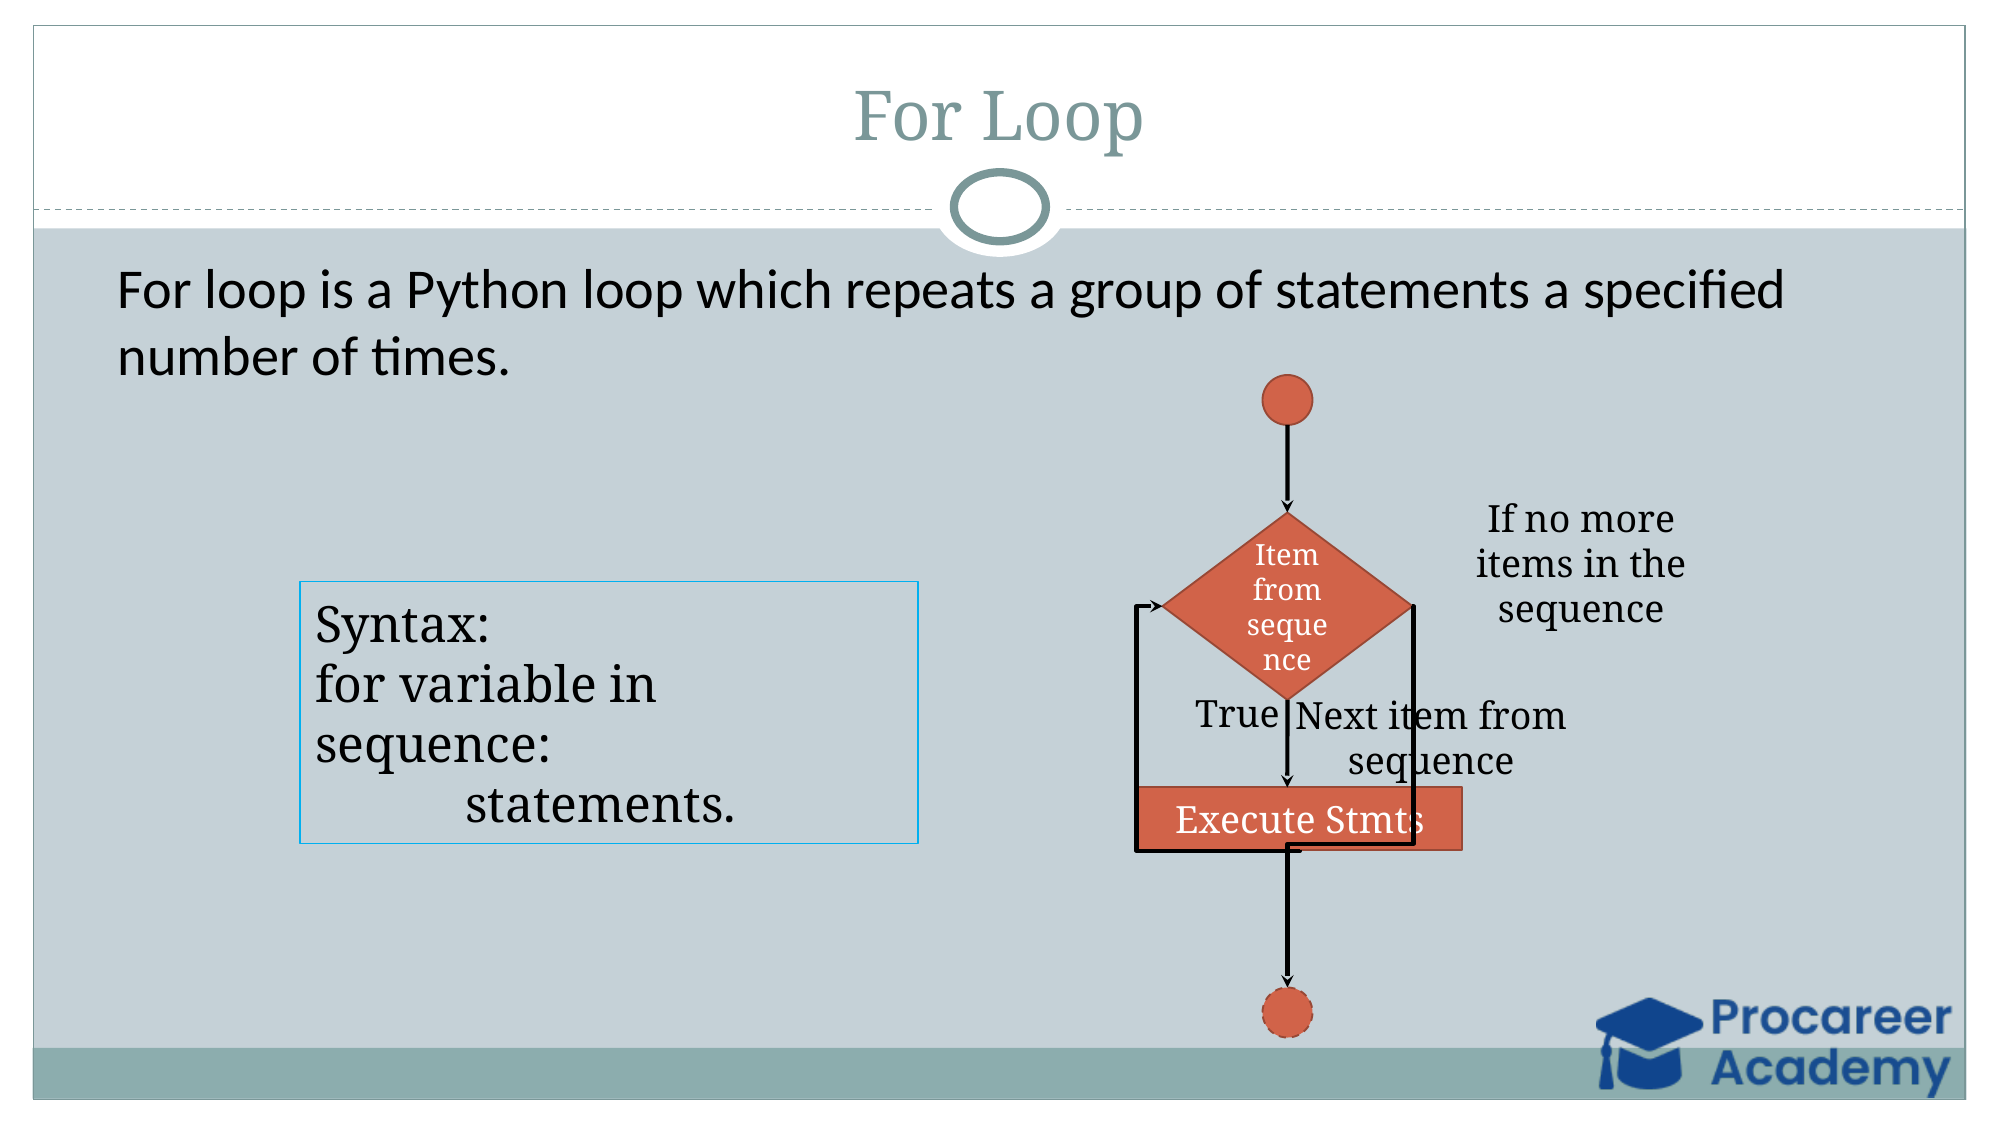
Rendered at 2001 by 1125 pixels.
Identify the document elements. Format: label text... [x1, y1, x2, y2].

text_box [1109, 659, 1354, 797]
text_box Execute Stmts [1140, 805, 1282, 848]
picture [1596, 980, 1961, 1098]
text_box Next item from sequence [1416, 712, 1588, 763]
list For loop is a Python loop which repeats a group of statements a specified number of times. [57, 244, 1953, 395]
text_box Item from sequence [1163, 512, 1411, 657]
text_box Syntax: for variable in sequence: statements. [300, 581, 919, 844]
text_box If no more items in the sequence [1424, 537, 1738, 588]
text_box [1262, 988, 1313, 1038]
text_box Execute Stmts [1416, 787, 1463, 850]
text_box [1262, 375, 1313, 425]
title For Loop [299, 37, 1700, 162]
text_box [1287, 605, 1413, 988]
